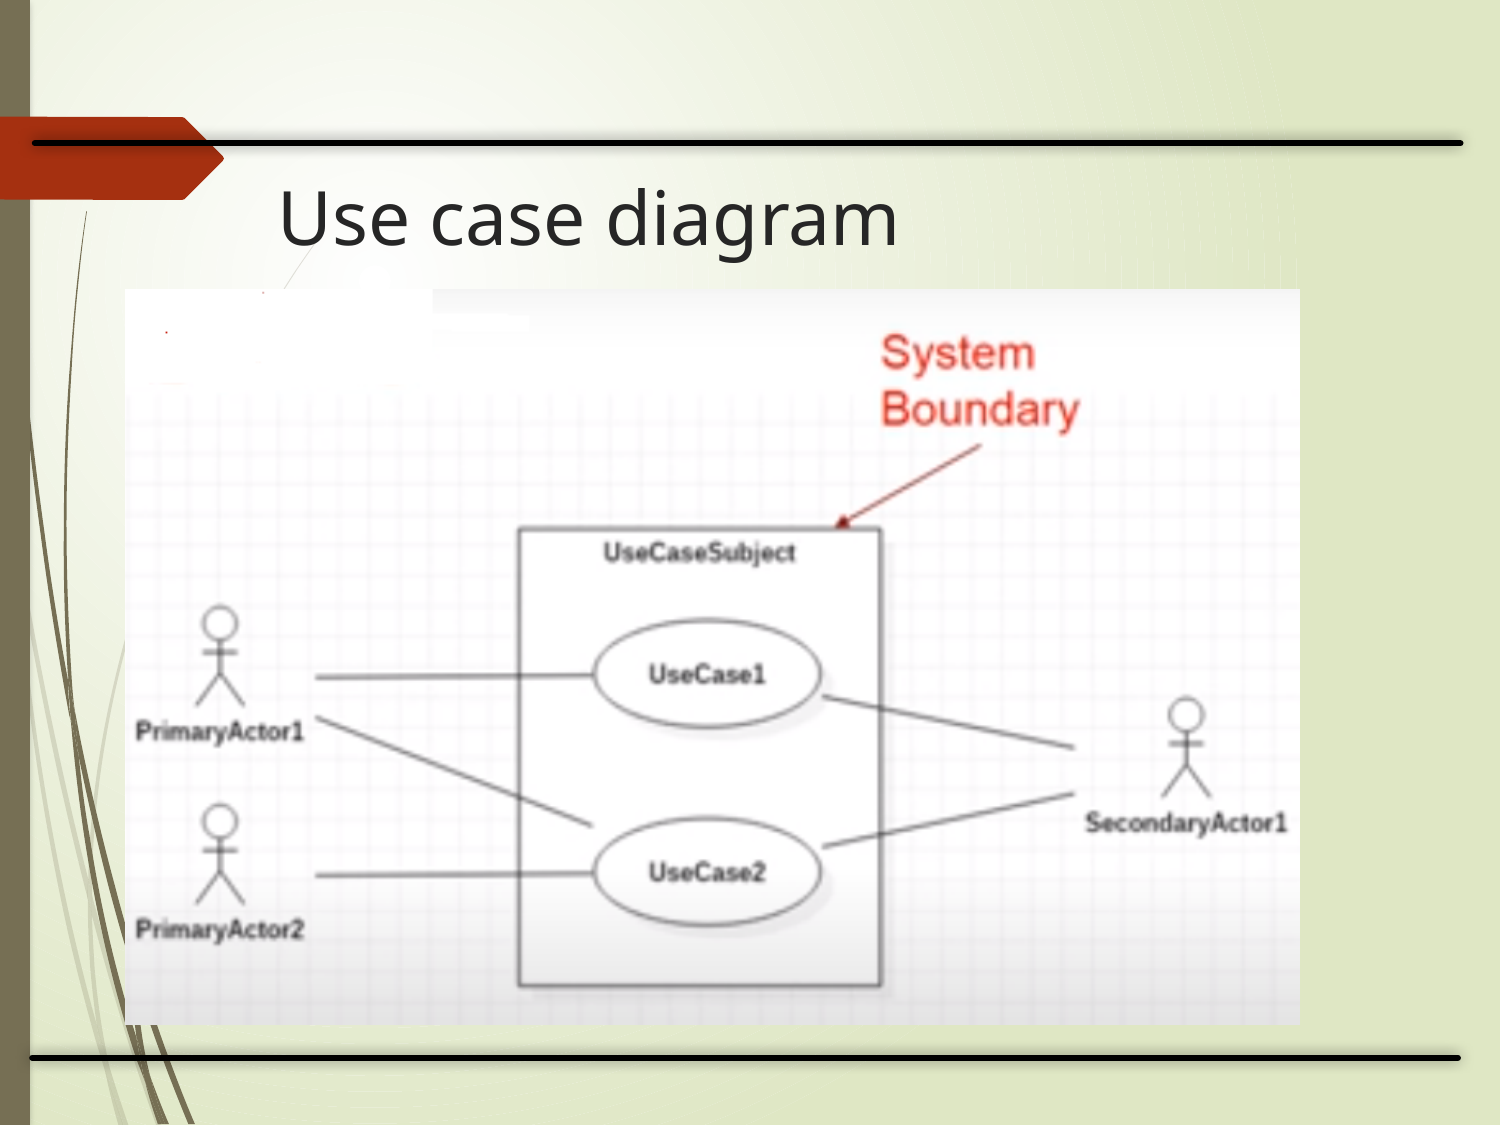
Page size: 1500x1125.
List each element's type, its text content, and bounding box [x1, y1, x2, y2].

title Use case diagram [262, 162, 1344, 373]
picture [124, 289, 1301, 1026]
